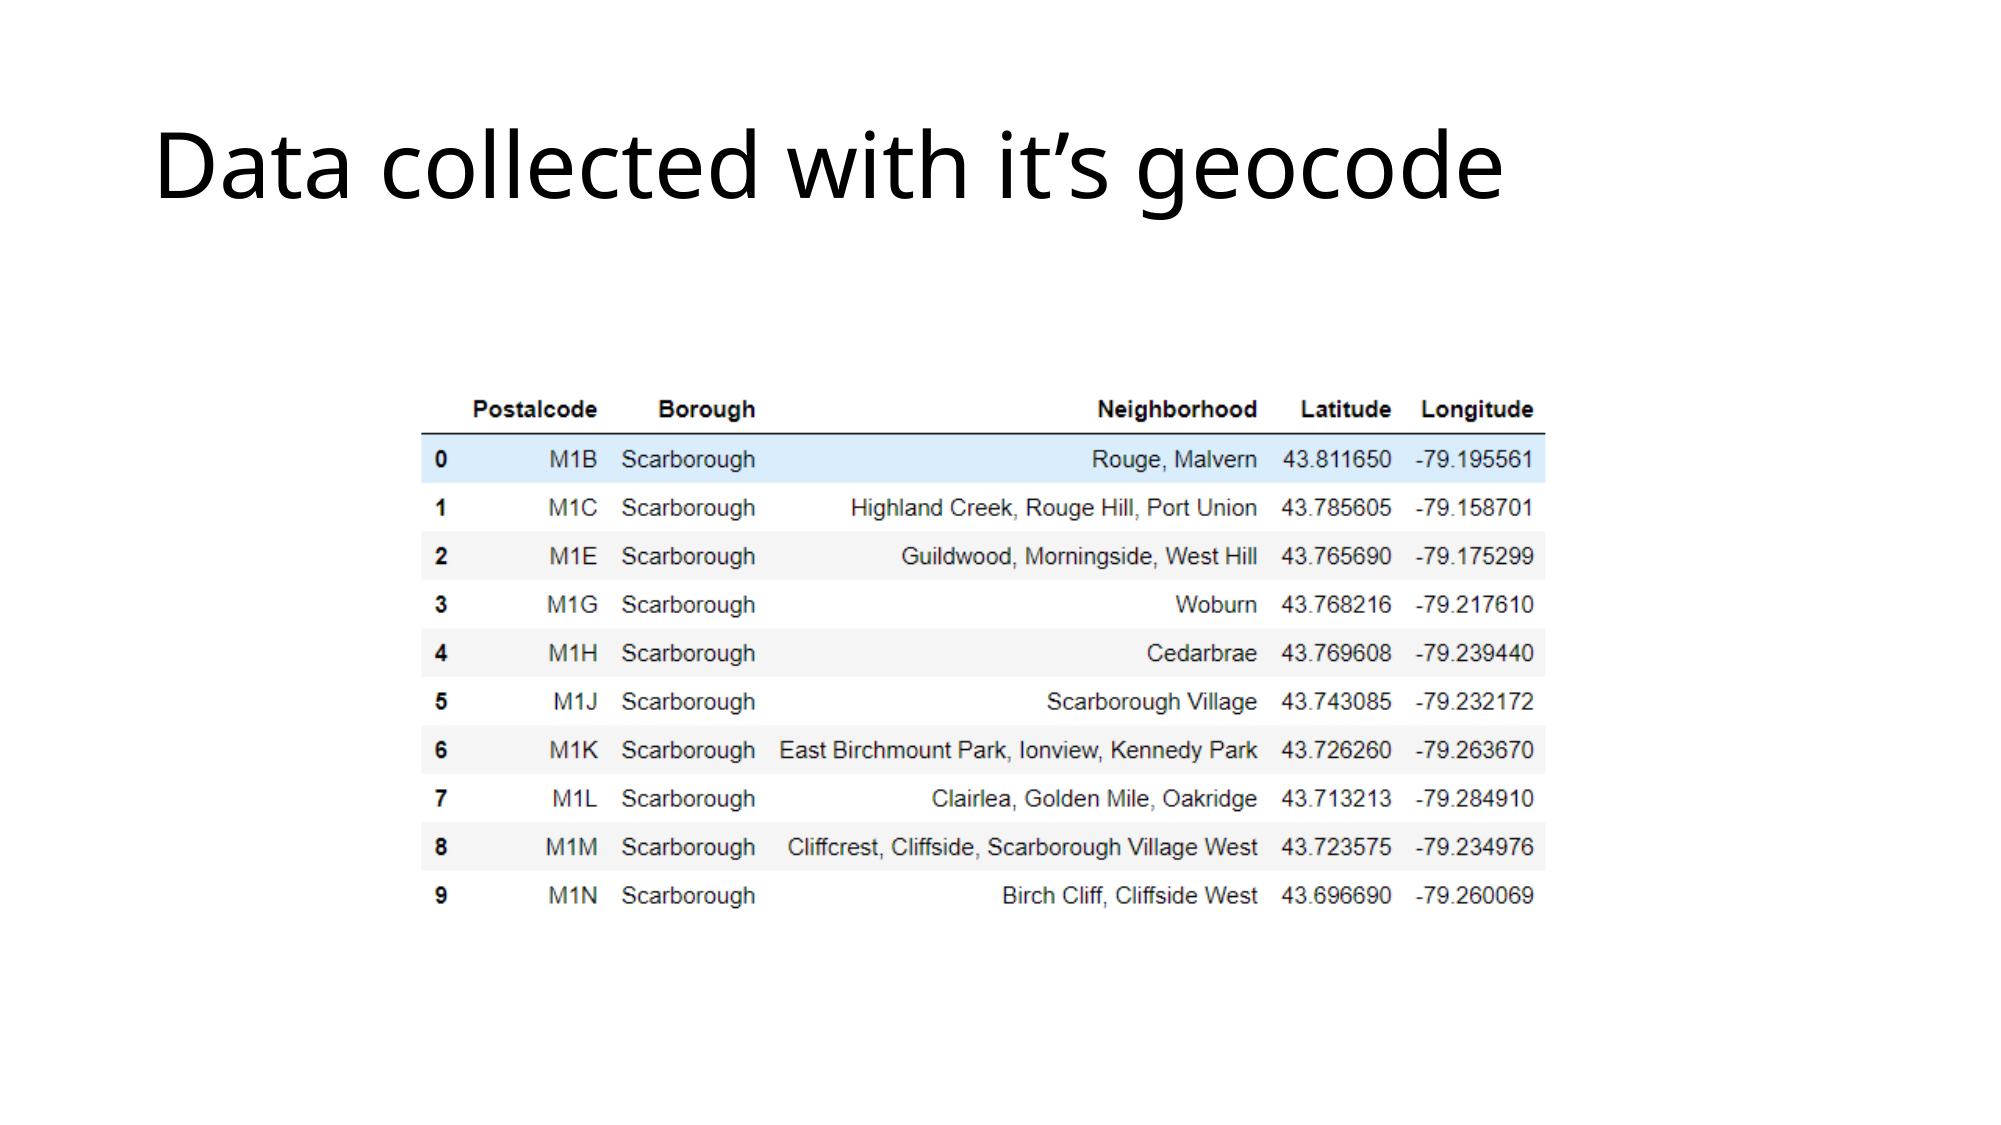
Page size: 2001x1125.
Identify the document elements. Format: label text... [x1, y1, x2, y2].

title Data collected with it’s geocode [137, 59, 1863, 278]
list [420, 380, 1580, 932]
